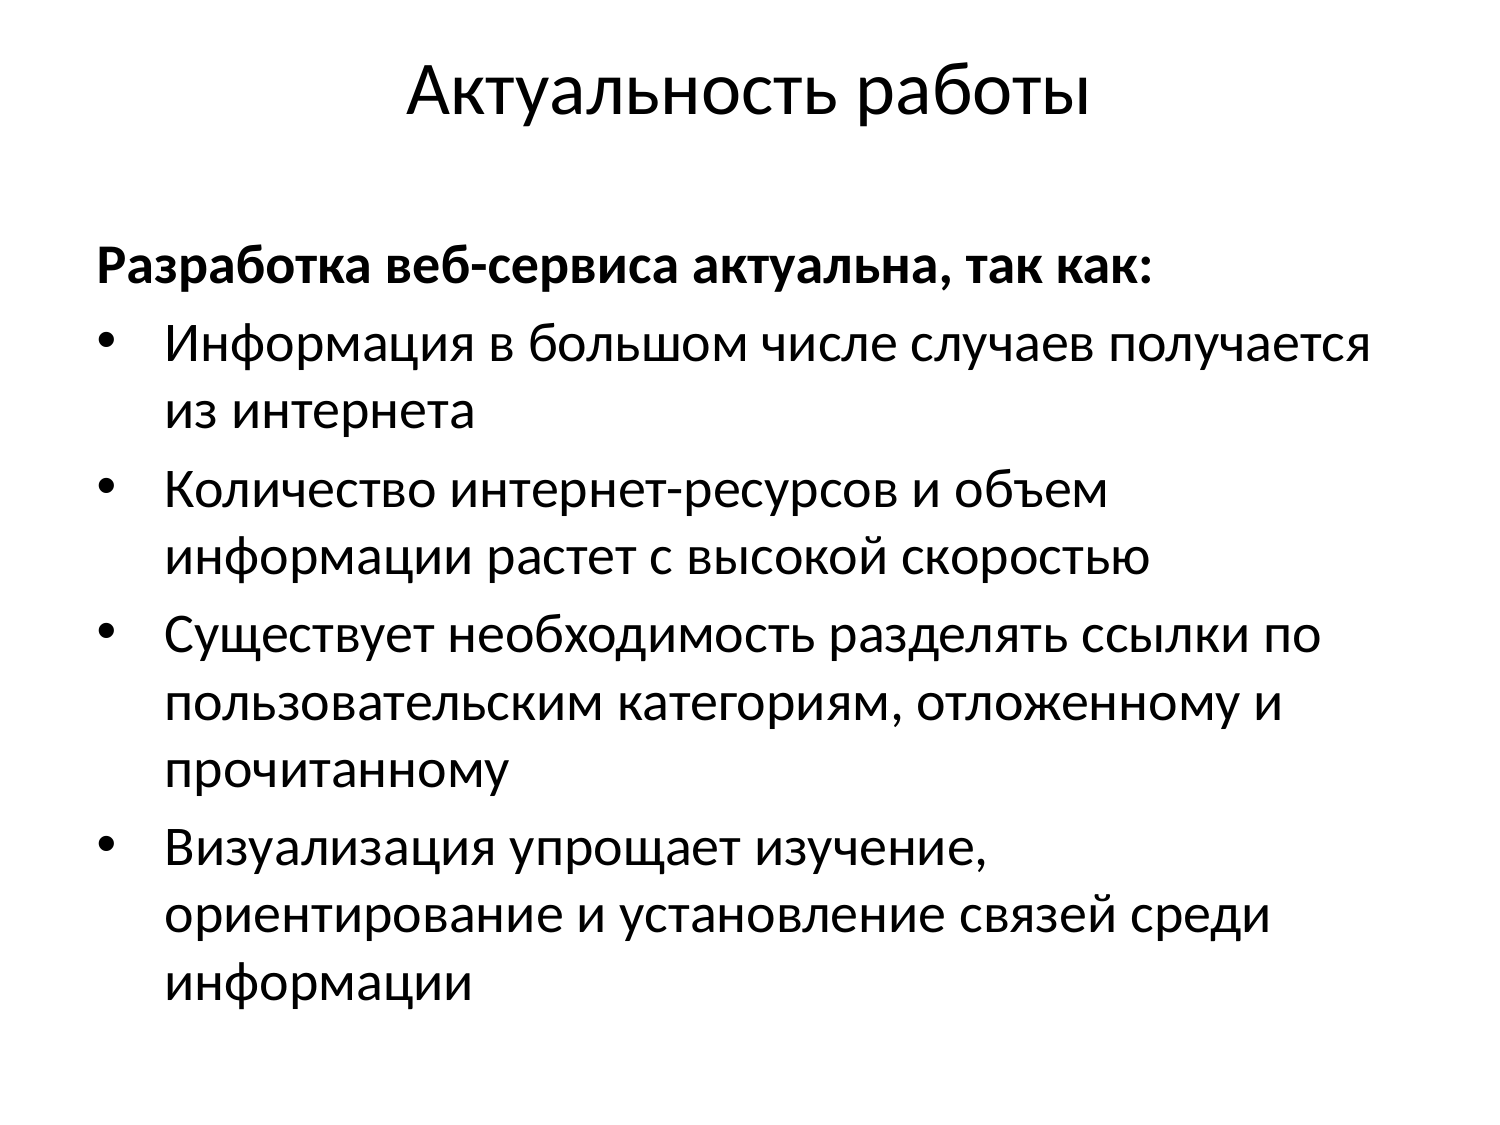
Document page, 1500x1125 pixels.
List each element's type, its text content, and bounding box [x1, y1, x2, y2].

title Актуальность работы [112, 30, 1388, 138]
subtitle Разработка веб-сервиса актуальна, так как: Информация в большом числе случаев получается из интернета Количество интернет-ресурсов и объем информации растет с высокой скоростью Существует необходимость разделять ссылки по пользовательским категориям, отложенному и прочитанному Визуализация упрощает изучение, ориентирование и установление связей среди информации [81, 219, 1412, 1024]
